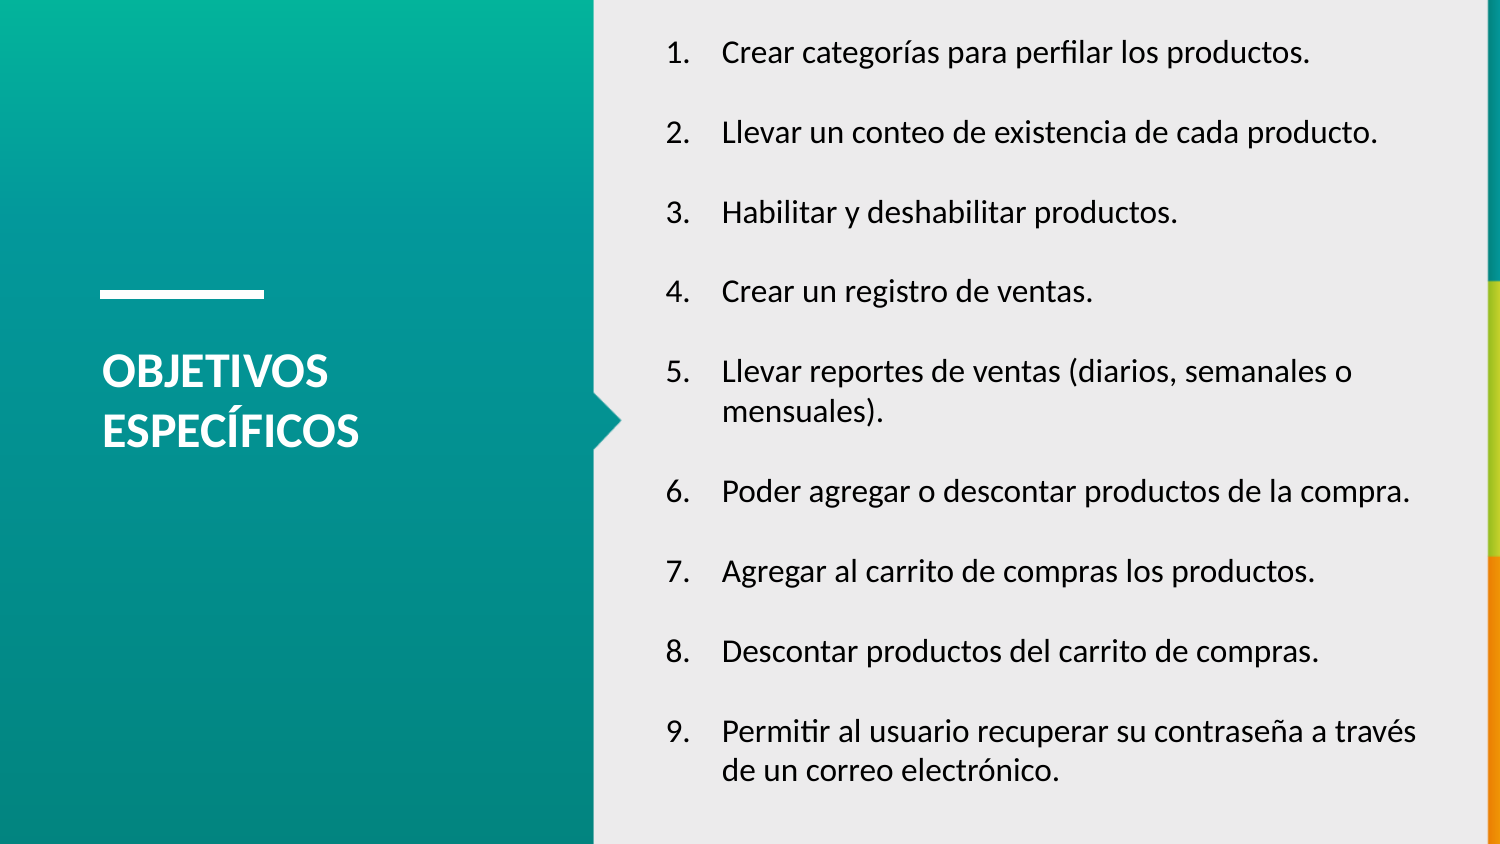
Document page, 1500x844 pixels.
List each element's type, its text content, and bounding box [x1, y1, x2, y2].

text_box OBJETIVOS ESPECÍFICOS [87, 330, 518, 414]
text_box Crear categorías para perfilar los productos. Llevar un conteo de existencia de cada producto. Habilitar y deshabilitar productos. Crear un registro de ventas. Llevar reportes de ventas (diarios, semanales o mensuales). Poder agregar o descontar productos de la compra. Agregar al carrito de compras los productos. Descontar productos del carrito de compras. Permitir al usuario recuperar su contraseña a través de un correo electrónico. [650, 22, 1460, 796]
picture [0, 0, 1500, 844]
